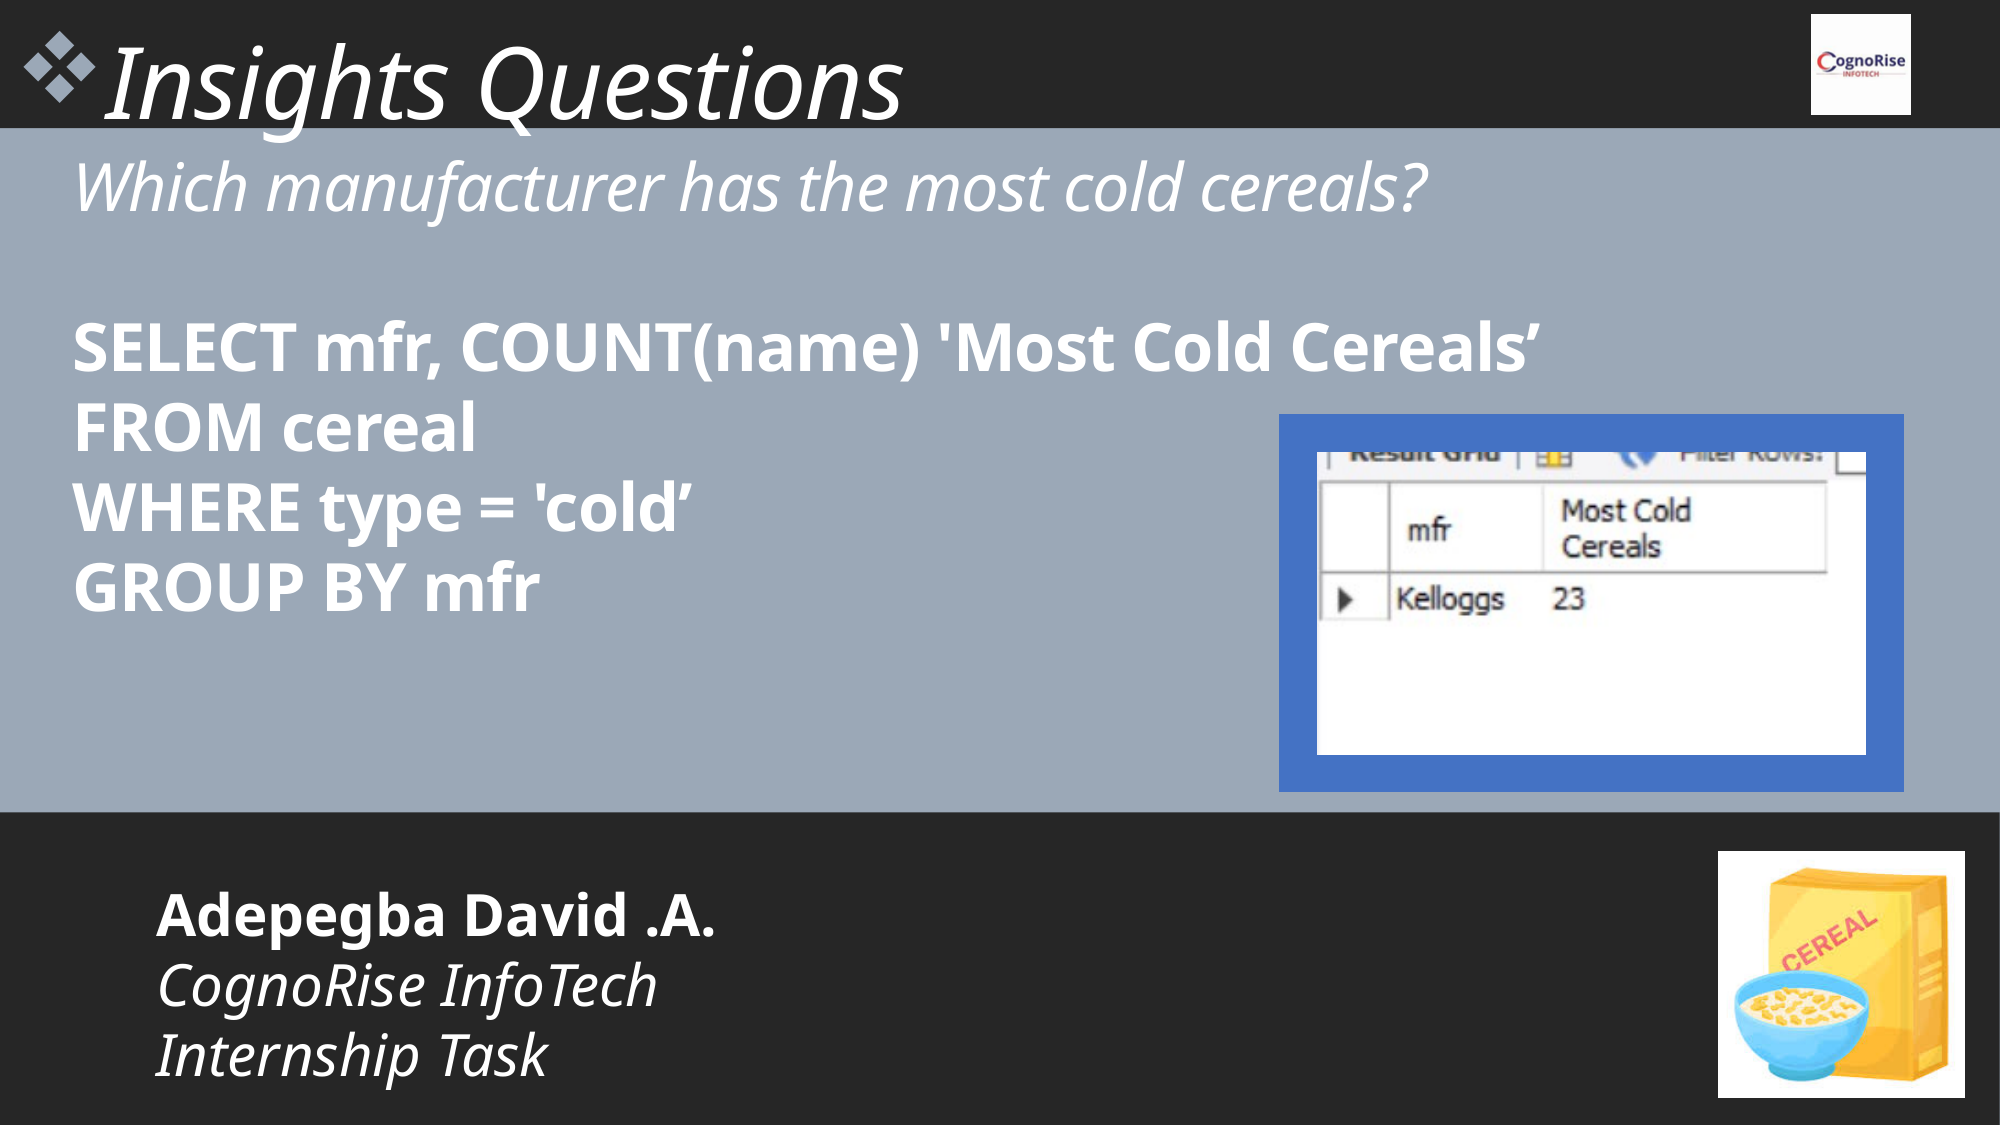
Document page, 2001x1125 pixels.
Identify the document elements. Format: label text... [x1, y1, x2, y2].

text_box [0, 129, 2000, 812]
picture [1718, 851, 1965, 1098]
picture [1811, 14, 1911, 115]
subtitle Insights Questions [0, 0, 2000, 129]
text_box Adepegba David .A. CognoRise InfoTech Internship Task [141, 870, 1718, 1096]
text_box [0, 812, 2000, 1125]
text_box Which manufacturer has the most cold cereals? SELECT mfr, COUNT(name) 'Most Cold Cereals’ FROM cereal WHERE type = 'cold’ GROUP BY mfr [57, 137, 1808, 776]
picture [1316, 451, 1867, 755]
